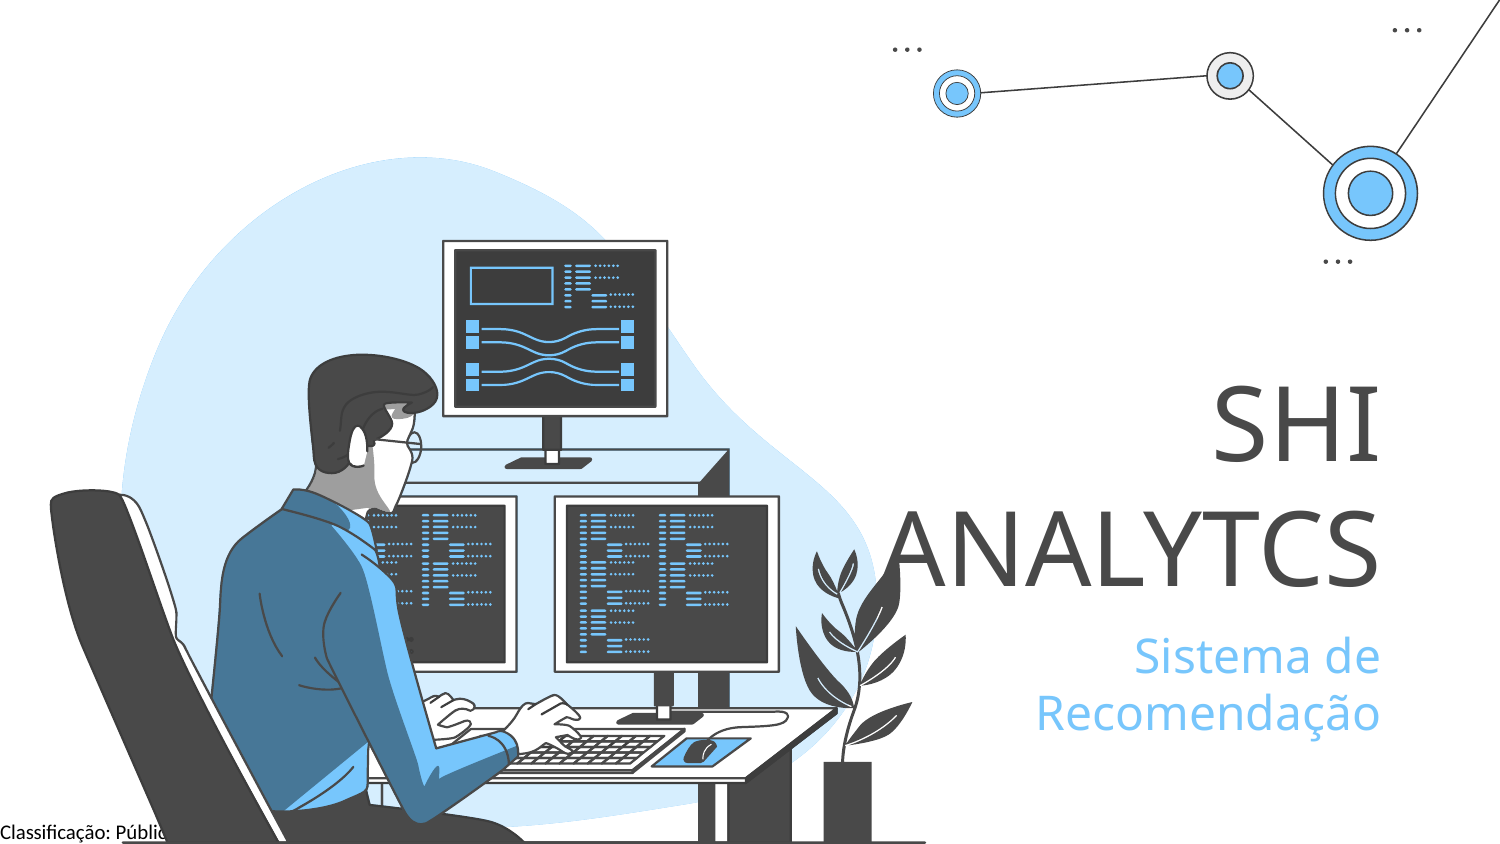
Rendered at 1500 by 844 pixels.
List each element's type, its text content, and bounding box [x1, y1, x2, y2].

title SHI ANALYTCS [932, 328, 1397, 610]
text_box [49, 157, 927, 844]
subtitle Sistema de Recomendação [932, 610, 1397, 758]
